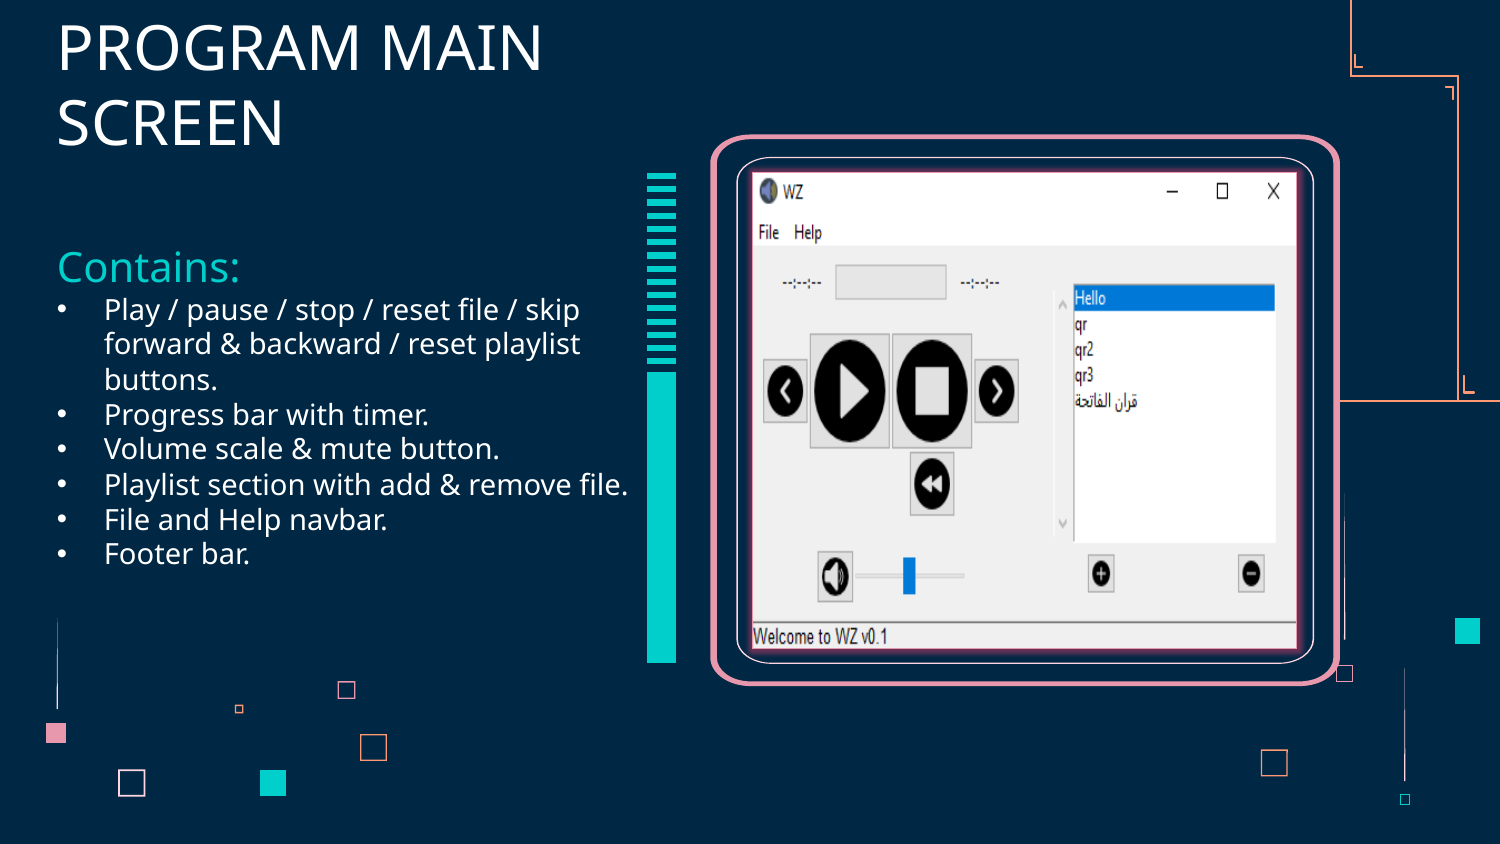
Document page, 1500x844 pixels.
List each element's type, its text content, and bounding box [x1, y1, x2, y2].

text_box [646, 134, 1341, 687]
list Contains: Play / pause / stop / reset file / skip forward & backward / reset playlist buttons. Progress bar with timer. Volume scale & mute button. Playlist section with add & remove file. File and Help navbar. Footer bar. [41, 225, 641, 664]
picture [752, 172, 1298, 649]
title PROGRAM MAIN SCREEN [41, 67, 648, 173]
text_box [1339, 0, 1500, 402]
